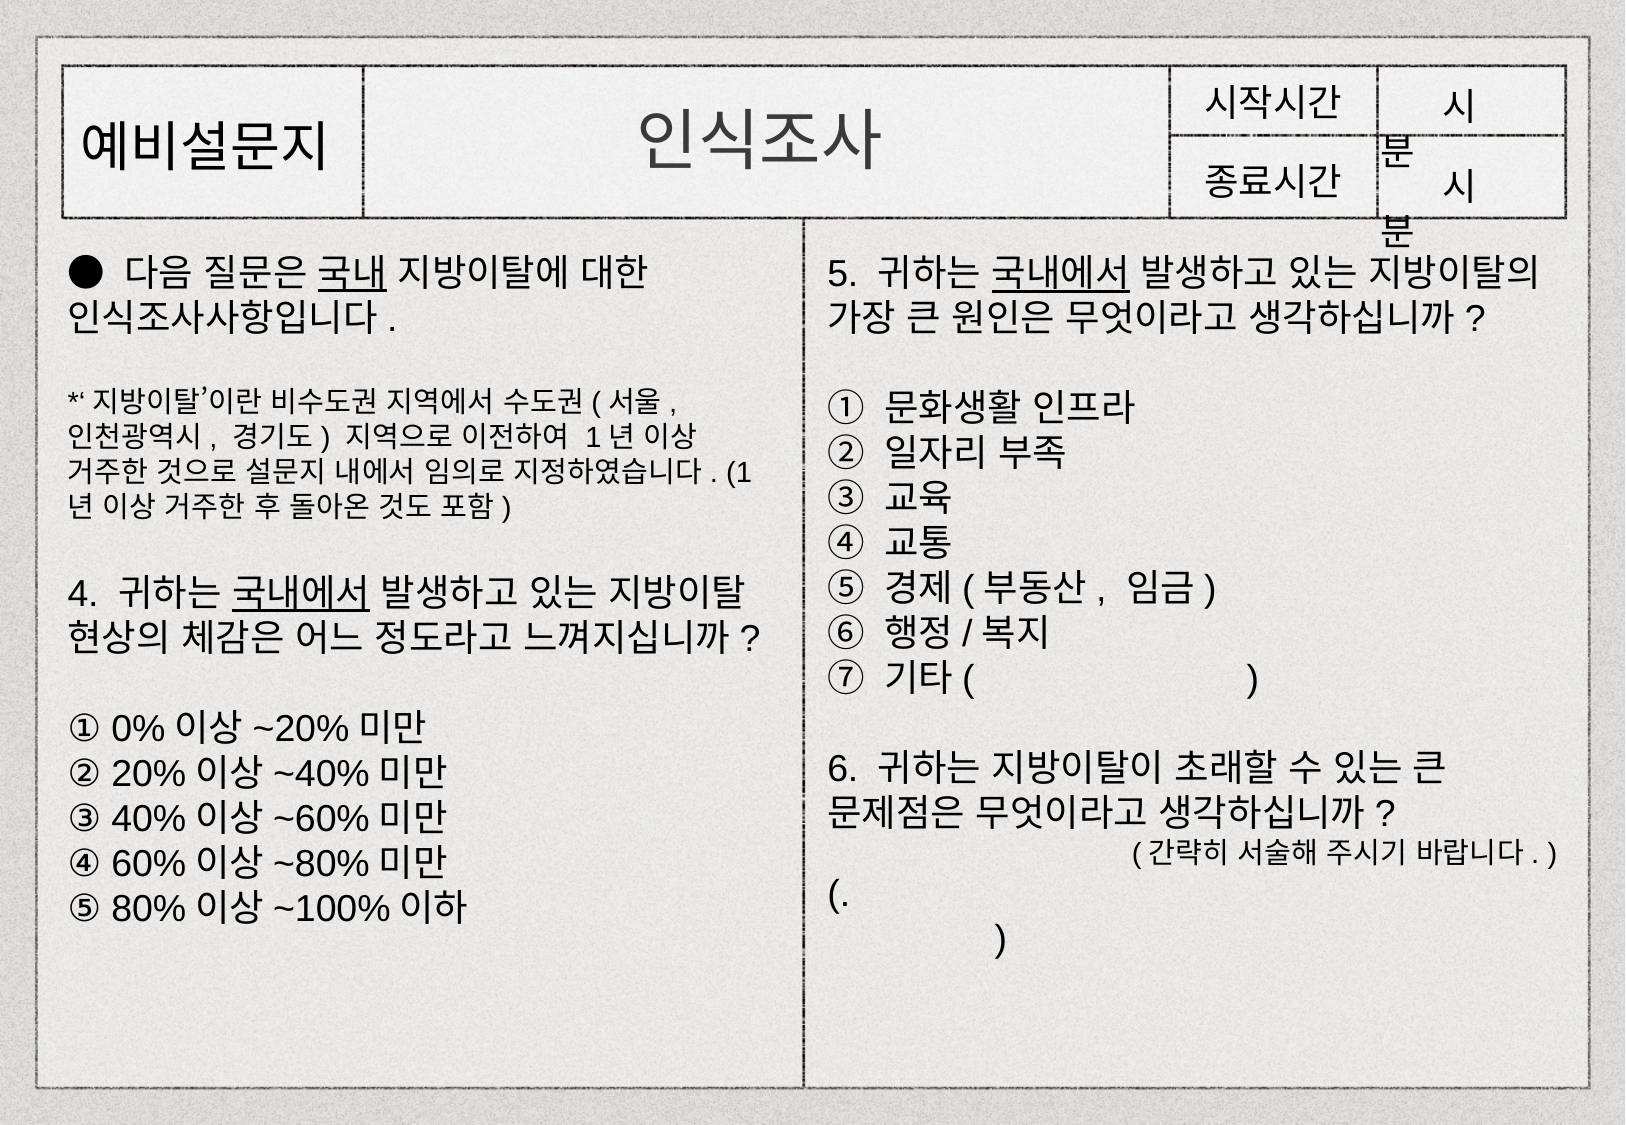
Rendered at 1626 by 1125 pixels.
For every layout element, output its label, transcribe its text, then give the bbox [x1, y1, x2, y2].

text_box 5. 귀하는 국내에서 발생하고 있는 지방이탈의 가장 큰 원인은 무엇이라고 생각하십니까? ① 문화생활 인프라 ② 일자리 부족 ③ 교육 ④ 교통 ⑤ 경제(부동산, 임금) ⑥ 행정/복지 ⑦ 기타( ) 6. 귀하는 지방이탈이 초래할 수 있는 큰 문제점은 무엇이라고 생각하십니까? (간략히 서술해 주시기 바랍니다. ) (. ) [812, 242, 1573, 1102]
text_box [1189, 71, 1599, 217]
text_box 예비설문지 [66, 104, 396, 230]
text_box ● 다음 질문은 국내 지방이탈에 대한 인식조사사항입니다. *‘지방이탈’이란 비수도권 지역에서 수도권(서울, 인천광역시, 경기도) 지역으로 이전하여 1년 이상 거주한 것으로 설문지 내에서 임의로 지정하였습니다. (1년 이상 거주한 후 돌아온 것도 포함) 4. 귀하는 국내에서 발생하고 있는 지방이탈 현상의 체감은 어느 정도라고 느껴지십니까? ① 0%이상~20%미만 ② 20%이상~40%미만 ③ 40%이상~60%미만 ④ 60%이상~80%미만 ⑤ 80%이상~100%이하 [52, 241, 799, 1071]
text_box 인식조사 [401, 90, 1148, 185]
picture [0, 0, 1626, 1125]
